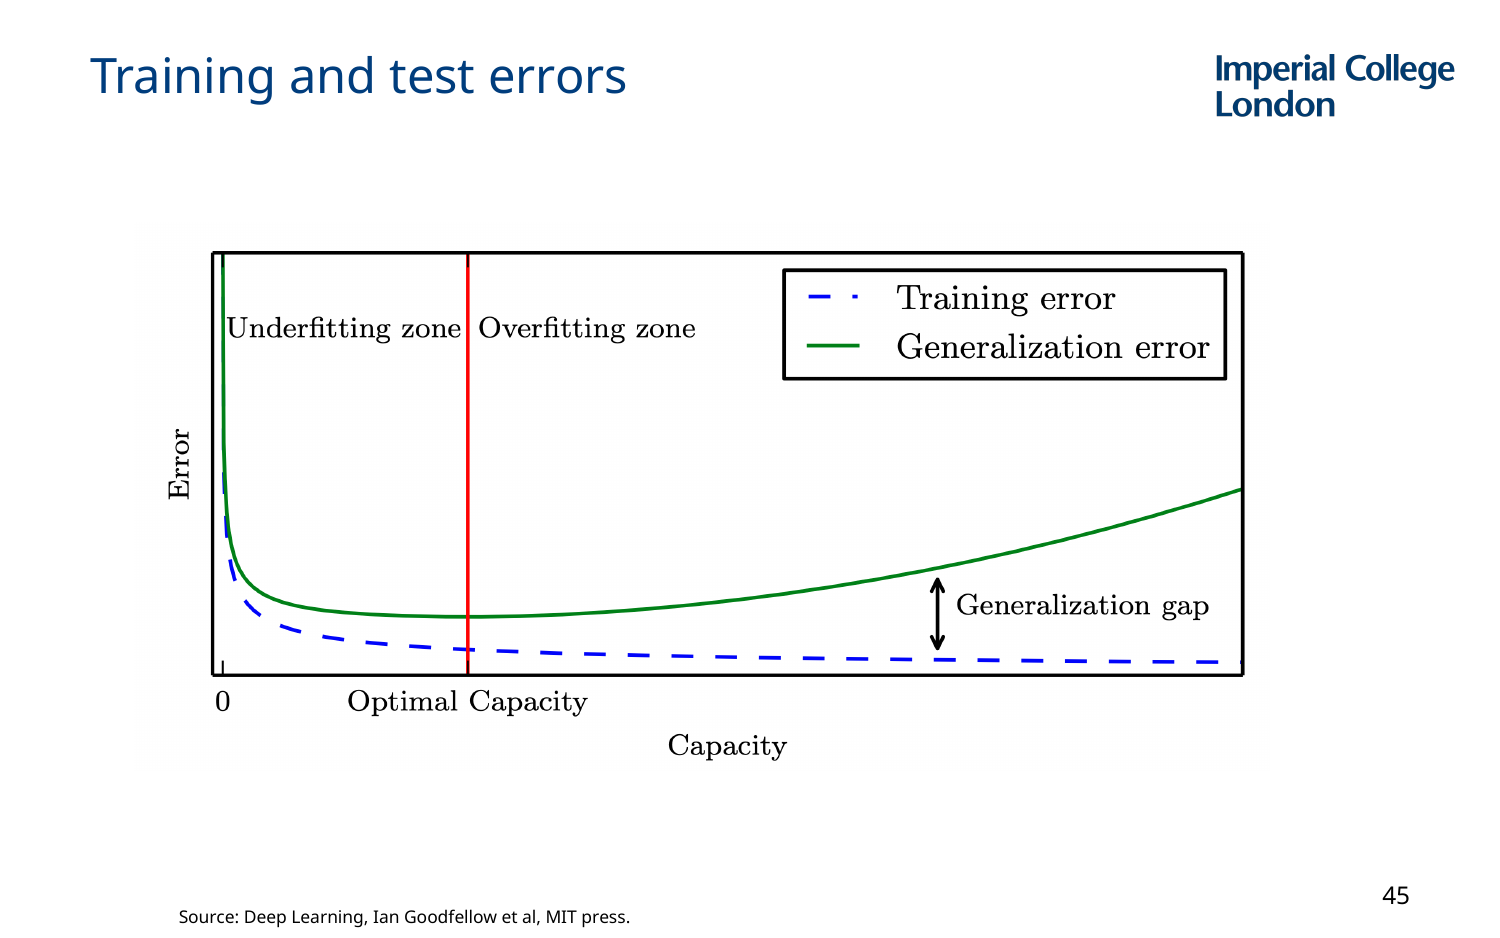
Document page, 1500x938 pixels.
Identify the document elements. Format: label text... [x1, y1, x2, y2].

picture [134, 222, 1271, 771]
slide_number 45 [1074, 872, 1426, 920]
text_box Source: Deep Learning, Ian Goodfellow et al, MIT press. [164, 898, 647, 935]
title Training and test errors [75, 0, 1425, 153]
picture [1425, 35, 1473, 135]
